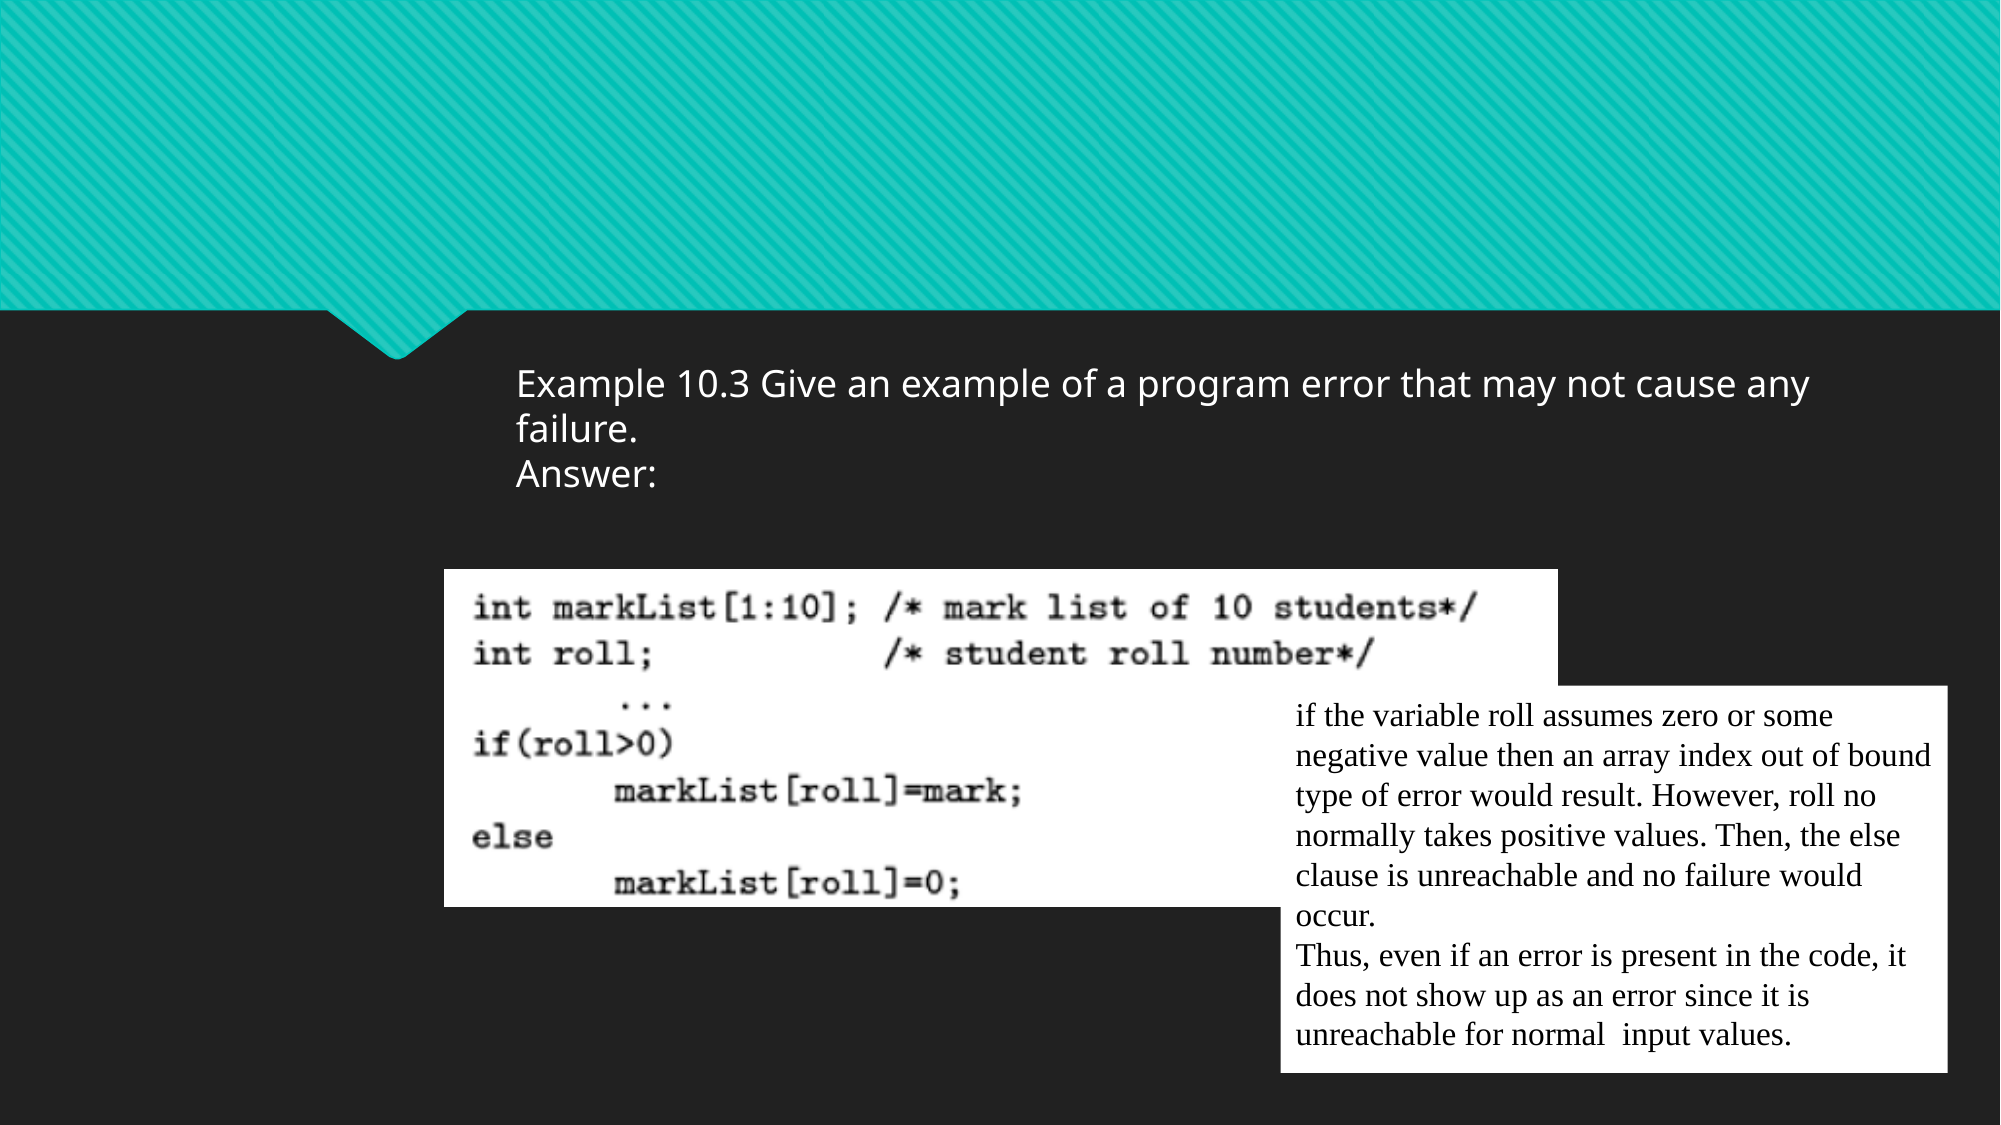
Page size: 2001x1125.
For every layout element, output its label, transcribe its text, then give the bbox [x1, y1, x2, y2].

text_box Example 10.3 Give an example of a program error that may not cause any failure. Answer: [500, 352, 1868, 504]
picture [1, 1, 1999, 357]
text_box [444, 569, 1948, 1074]
